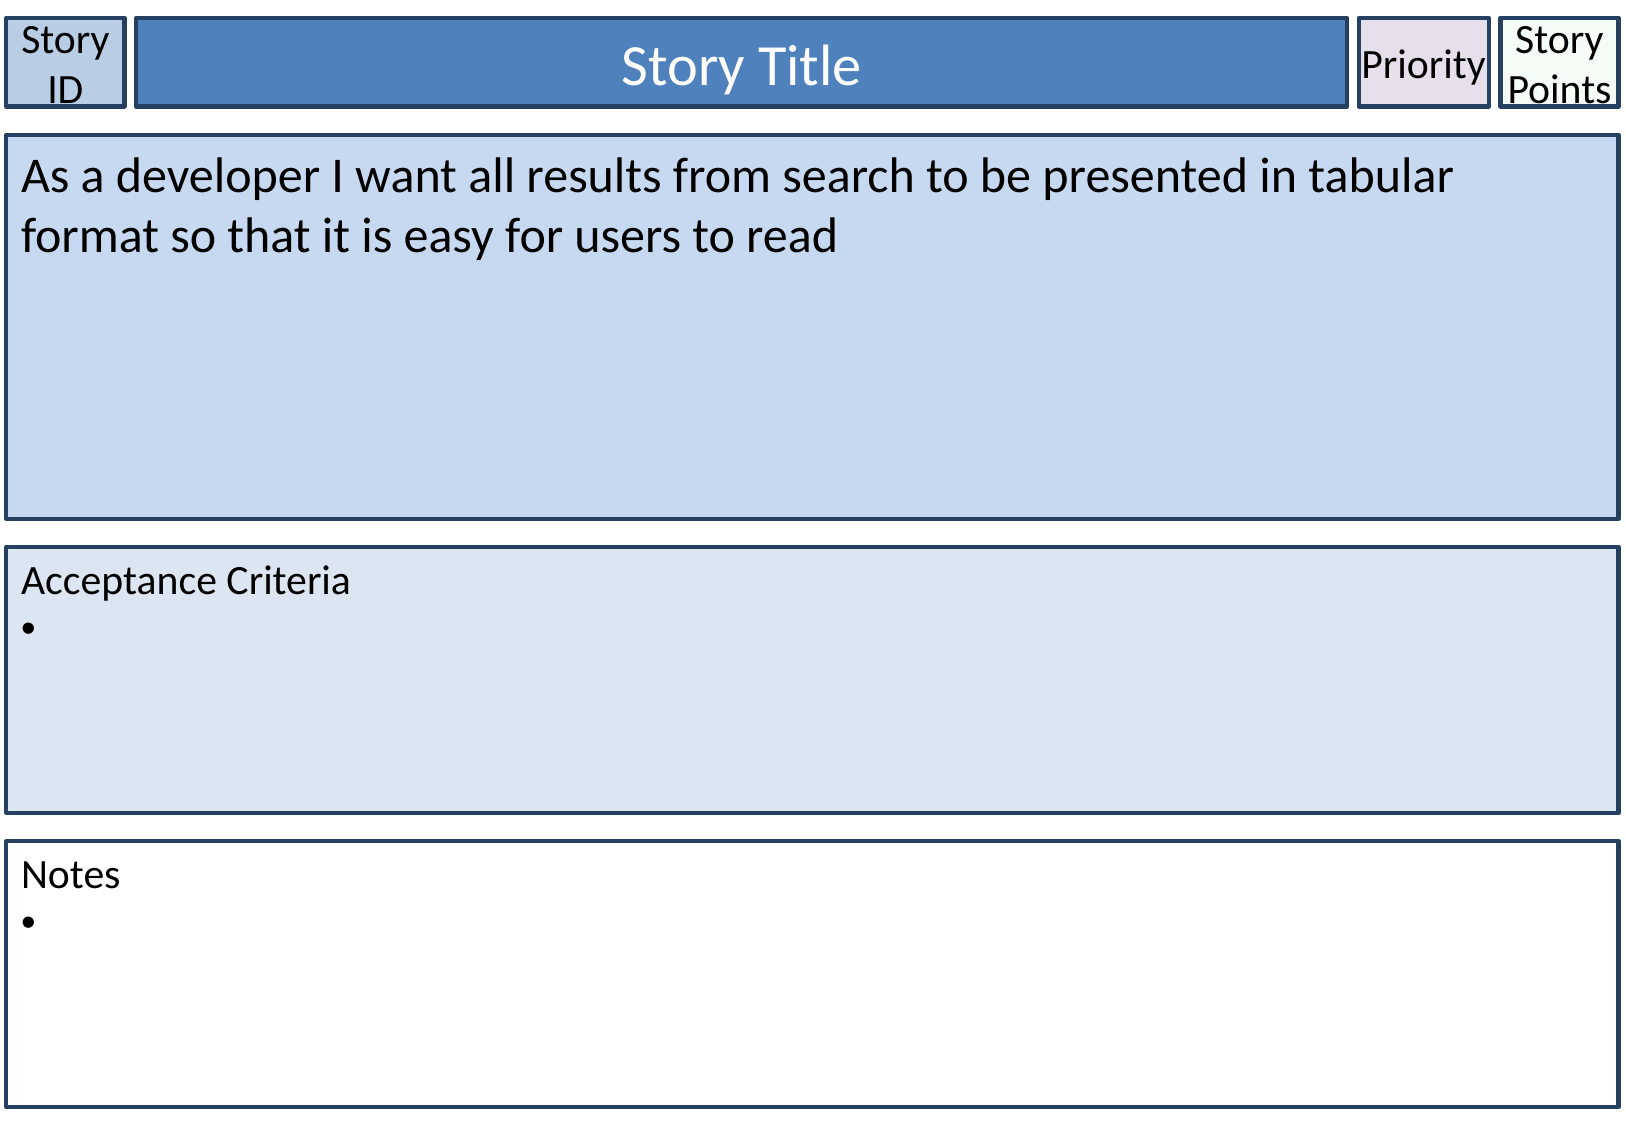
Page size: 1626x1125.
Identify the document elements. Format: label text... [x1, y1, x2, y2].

text_box As a developer I want all results from search to be presented in tabular format so that it is easy for users to read [4, 133, 1621, 521]
text_box Story Points [1498, 16, 1621, 109]
text_box Priority [1357, 16, 1491, 109]
text_box Story Title [134, 16, 1349, 109]
text_box Story ID [4, 16, 127, 109]
text_box Notes [4, 839, 1621, 1109]
text_box Acceptance Criteria [4, 545, 1621, 815]
